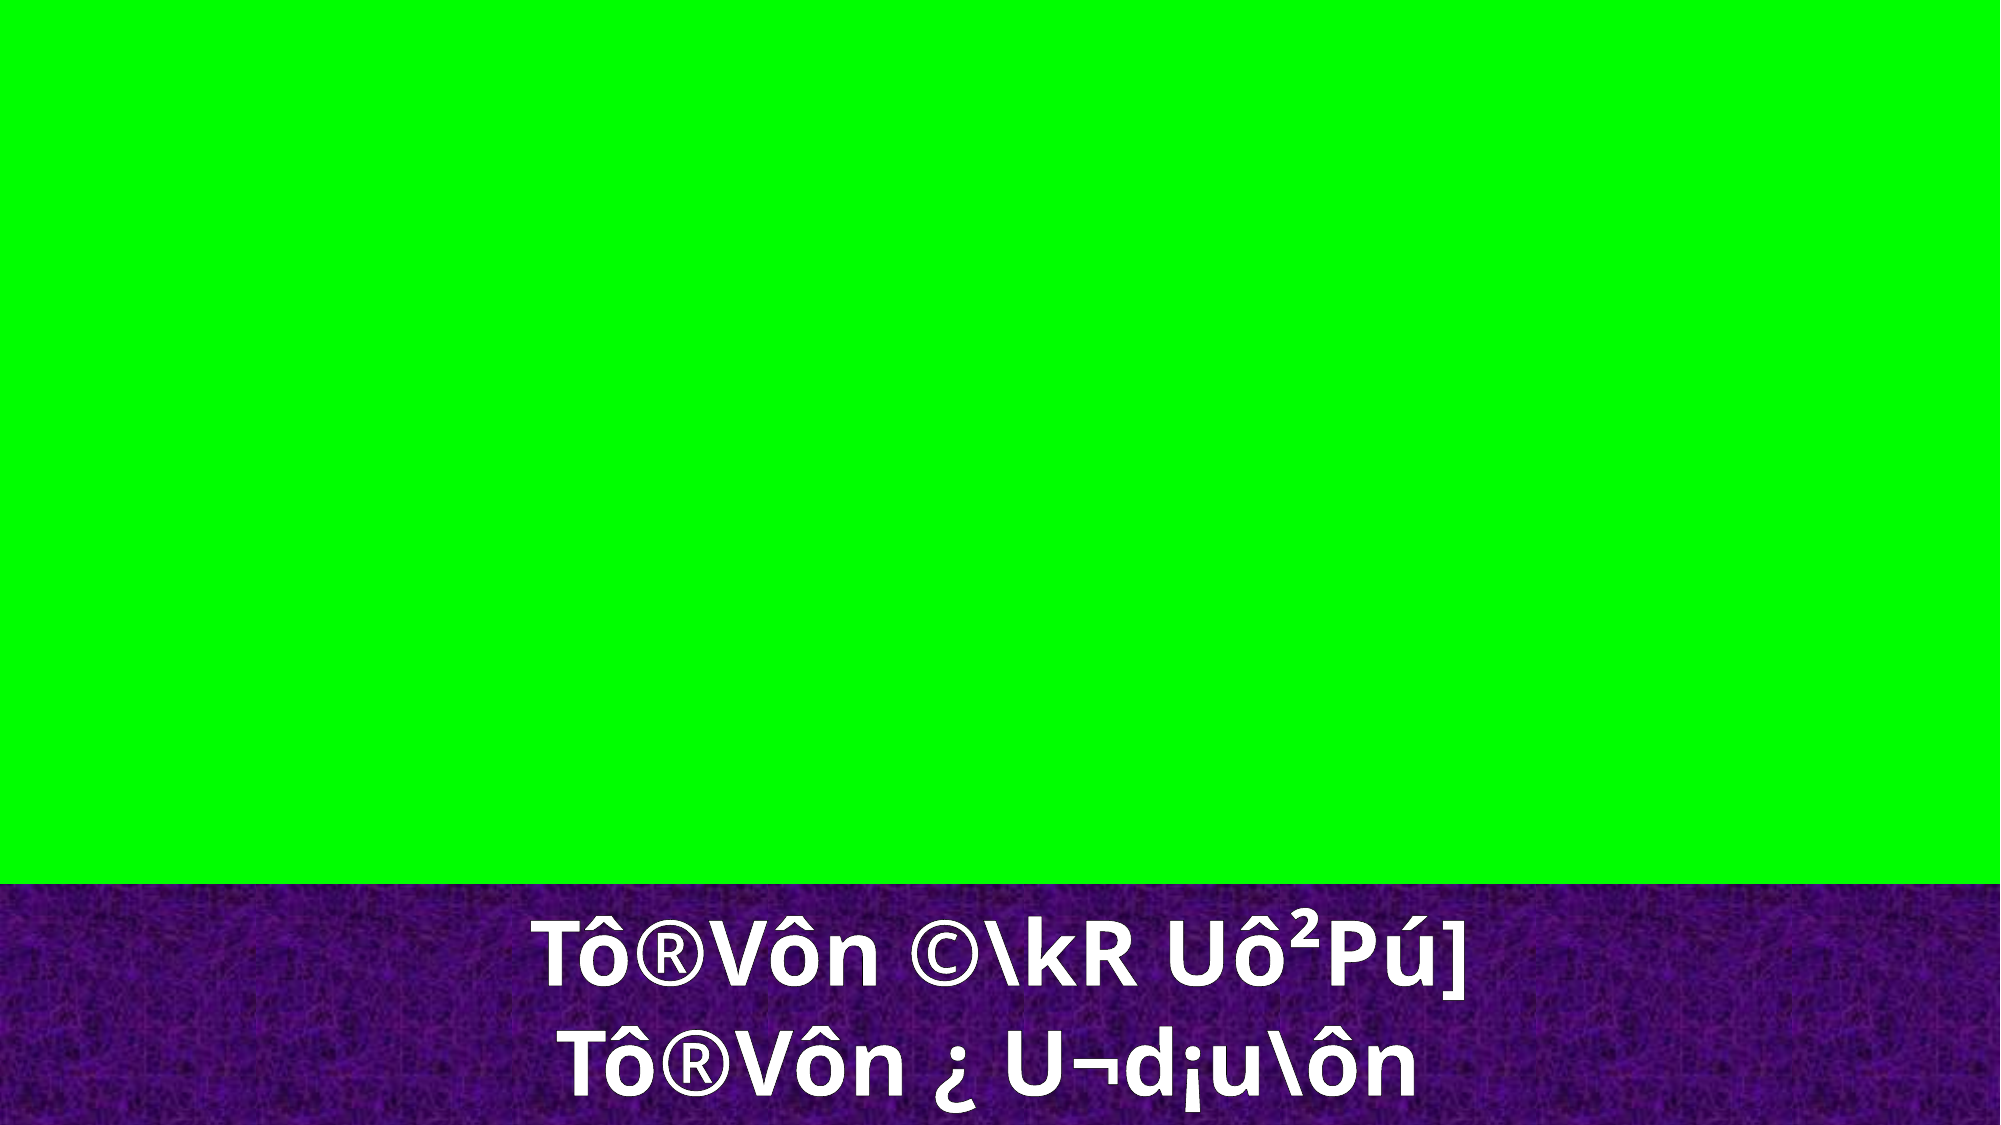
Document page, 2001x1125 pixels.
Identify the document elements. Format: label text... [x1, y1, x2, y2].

text_box Tô®Vôn ©\kR Uô²Pú] Tô®Vôn ¿ U¬d¡u\ôn [0, 886, 2000, 1122]
